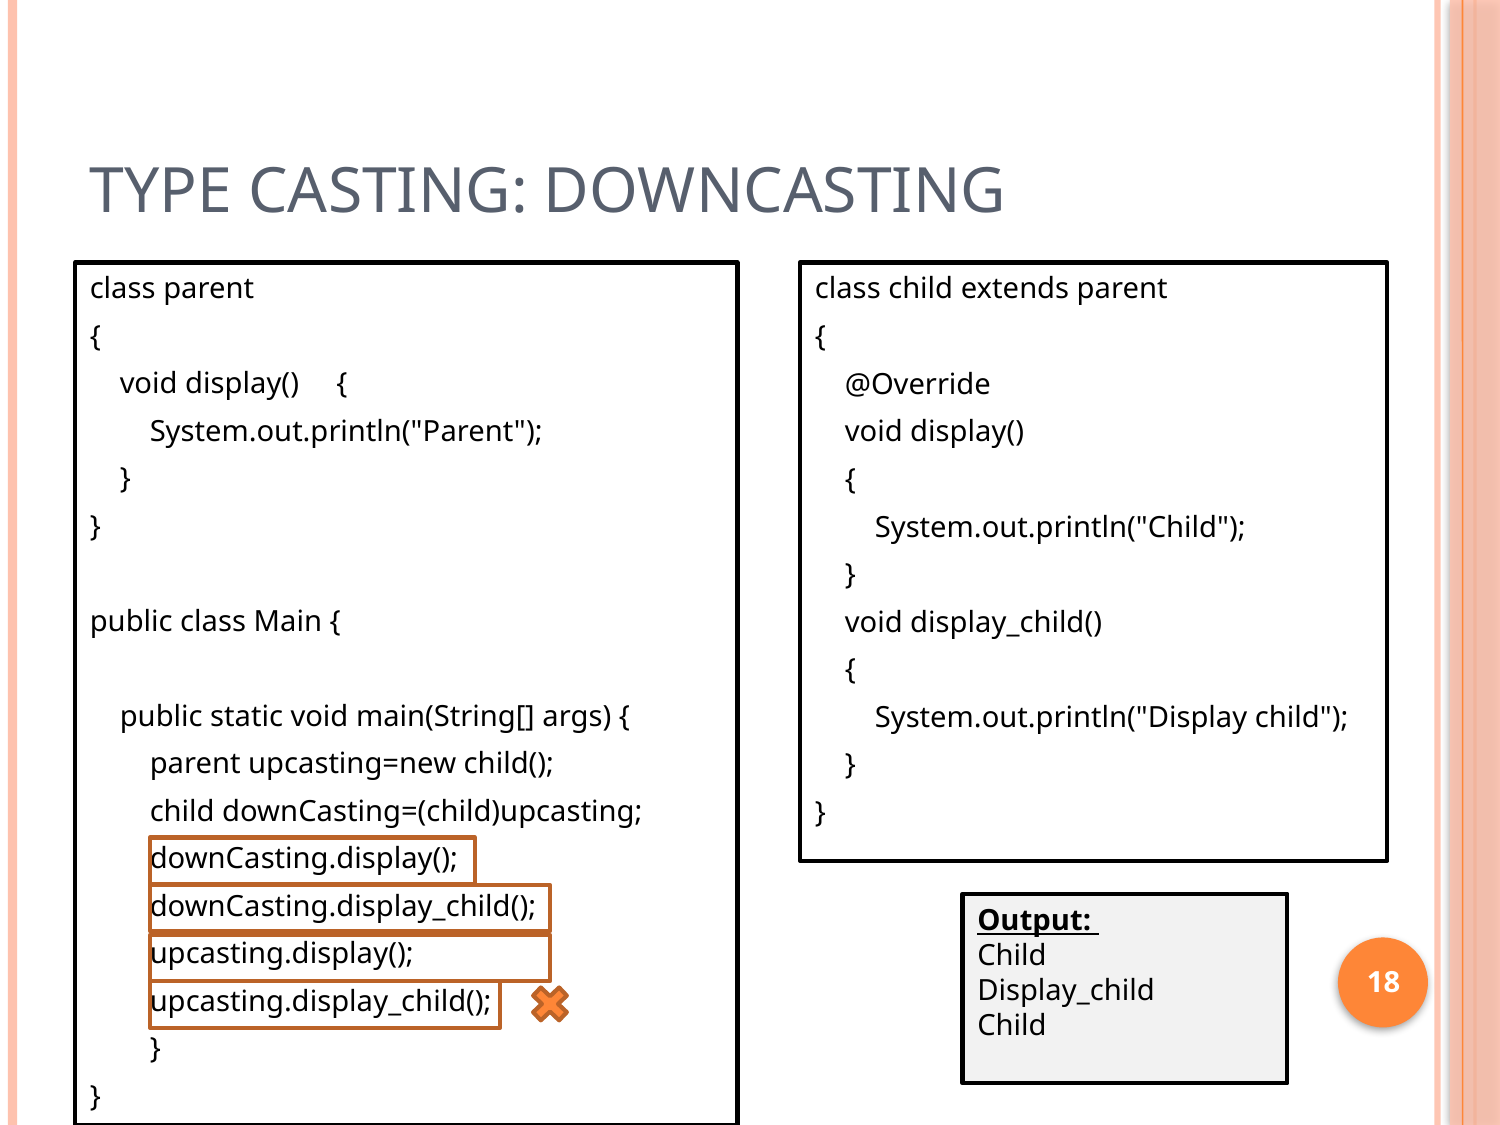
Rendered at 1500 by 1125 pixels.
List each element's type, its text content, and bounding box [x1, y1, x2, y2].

slide_number 18 [1333, 940, 1434, 1027]
text_box [148, 835, 477, 883]
title Type casting: Downcasting [75, 45, 1300, 233]
text_box [531, 985, 569, 1023]
text_box [148, 933, 552, 983]
text_box class child extends parent { @Override void display() { System.out.println("Child"); } void display_child() { System.out.println("Display child"); } } [798, 260, 1389, 863]
text_box [148, 979, 502, 1030]
text_box [148, 883, 552, 933]
list class parent { void display() { System.out.println("Parent"); } } public class Main { public static void main(String[] args) { parent upcasting=new child(); child downCasting=(child)upcasting; downCasting.display(); downCasting.display_child(); upcasting.display(); upcasting.display_child(); } } [73, 260, 740, 1125]
text_box Output: Child Display_child Child [960, 892, 1289, 1085]
